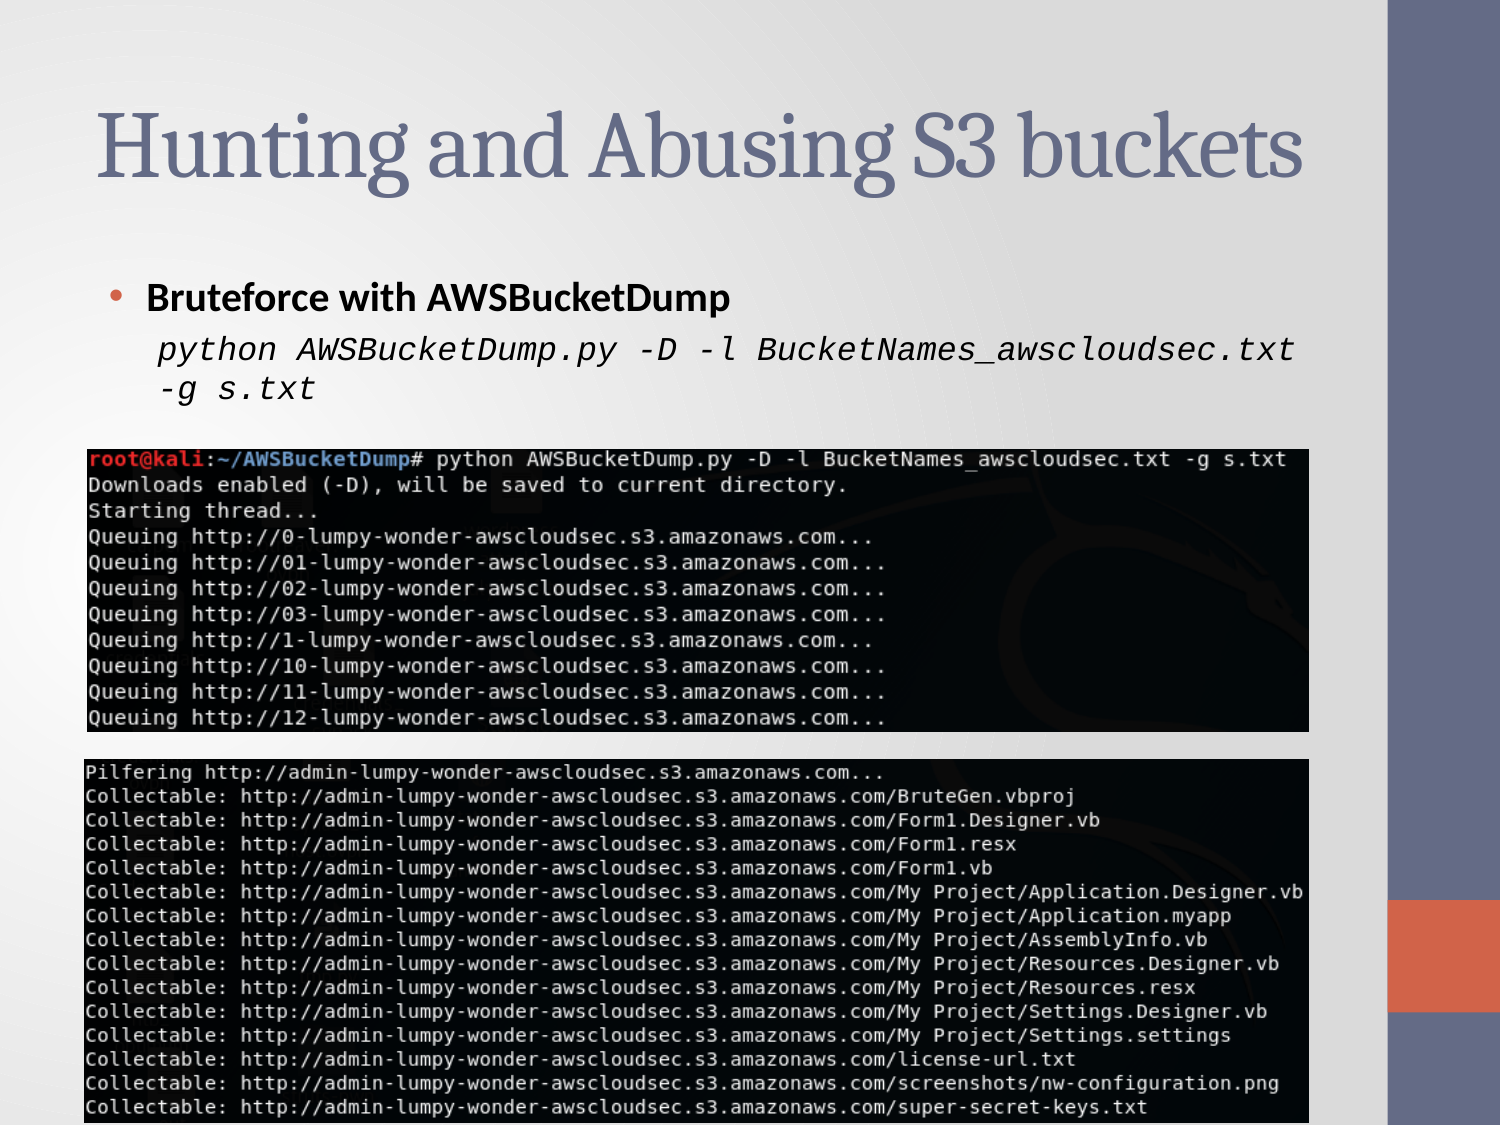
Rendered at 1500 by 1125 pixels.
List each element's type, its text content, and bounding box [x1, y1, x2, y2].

picture [86, 449, 1309, 733]
title Hunting and Abusing S3 buckets [75, 45, 1325, 233]
picture [84, 758, 1309, 1123]
list Bruteforce with AWSBucketDump python AWSBucketDump.py -D -l BucketNames_awscloudsec.txt -g s.txt [75, 262, 1325, 1050]
